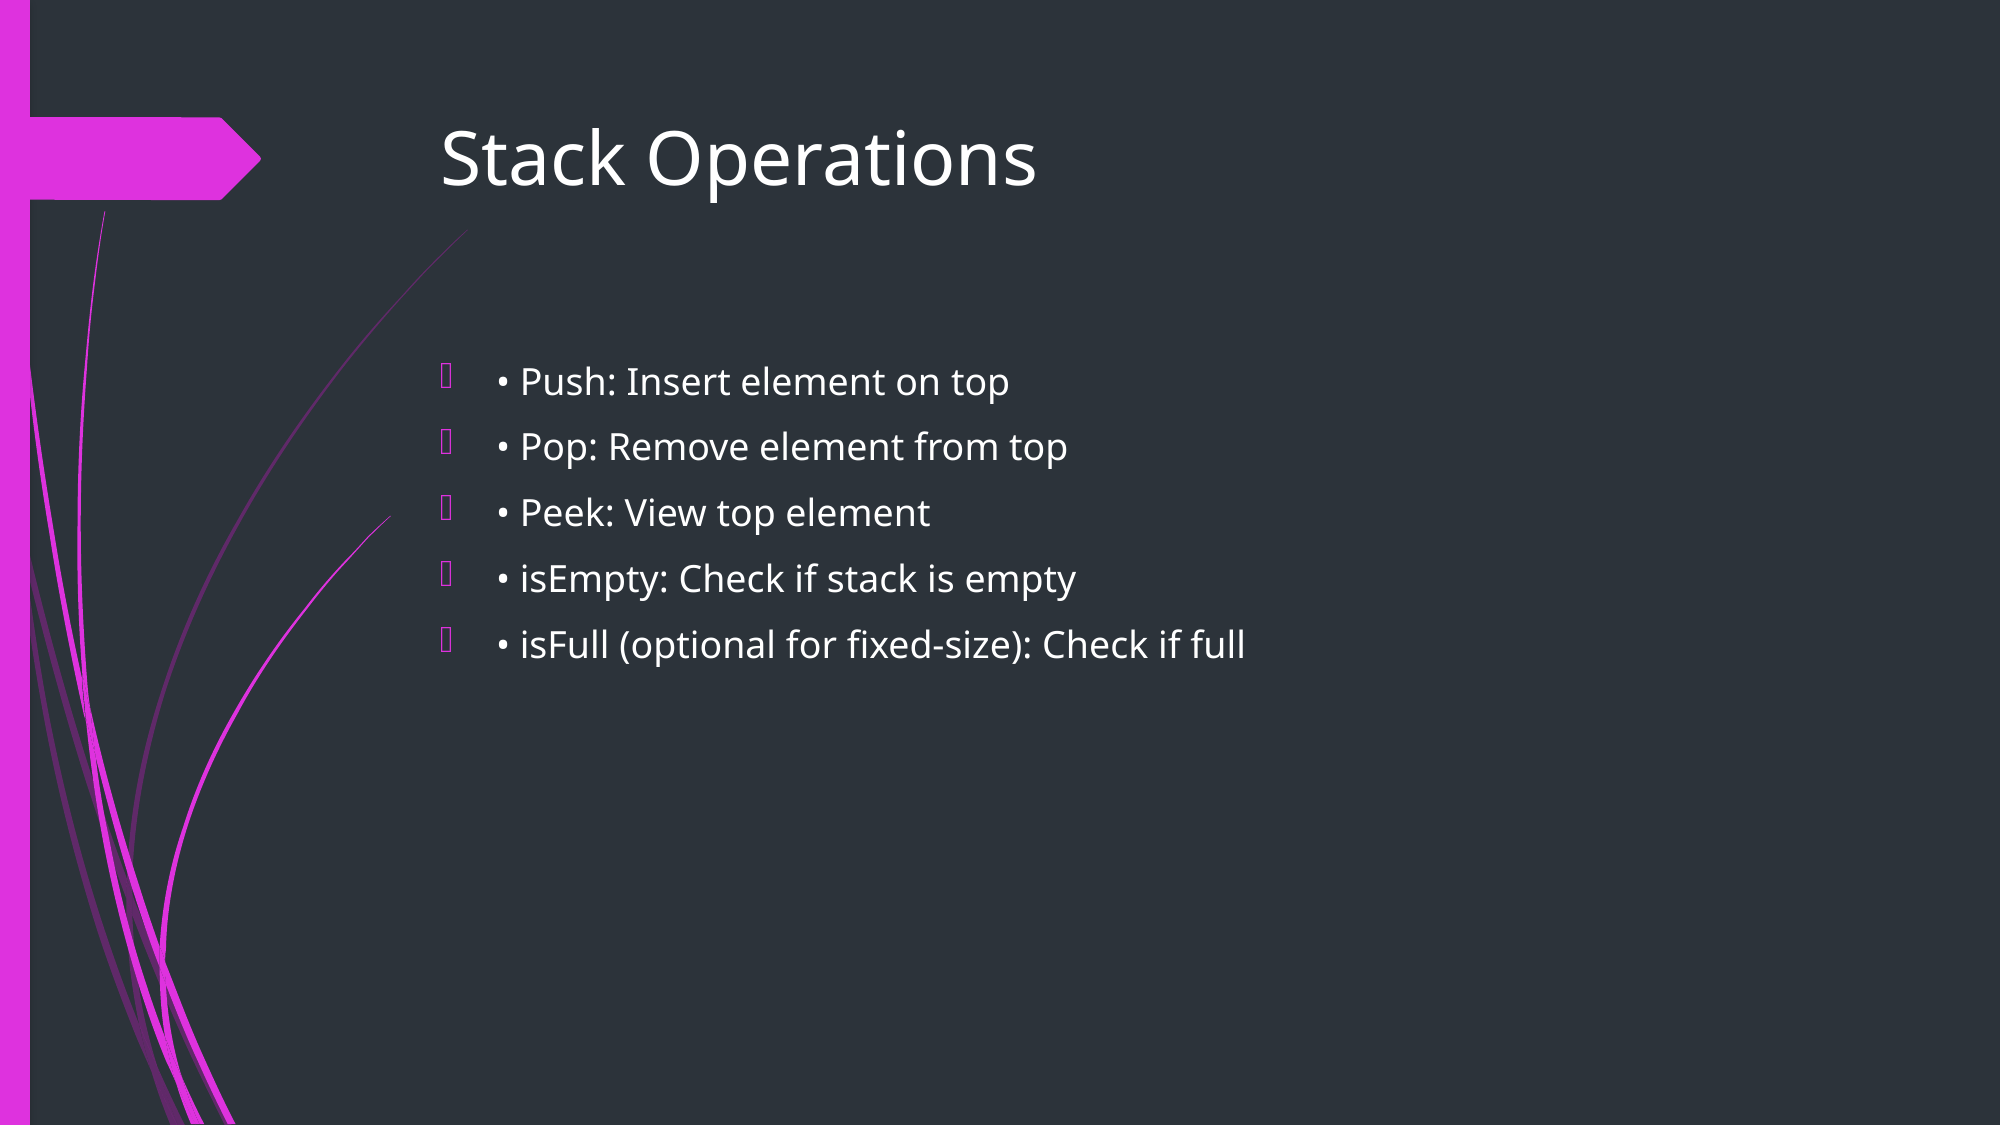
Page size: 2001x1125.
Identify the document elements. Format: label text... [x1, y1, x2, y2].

list • Push: Insert element on top • Pop: Remove element from top • Peek: View top element • isEmpty: Check if stack is empty • isFull (optional for fixed-size): Check if full [424, 350, 1888, 970]
title Stack Operations [425, 102, 1888, 313]
